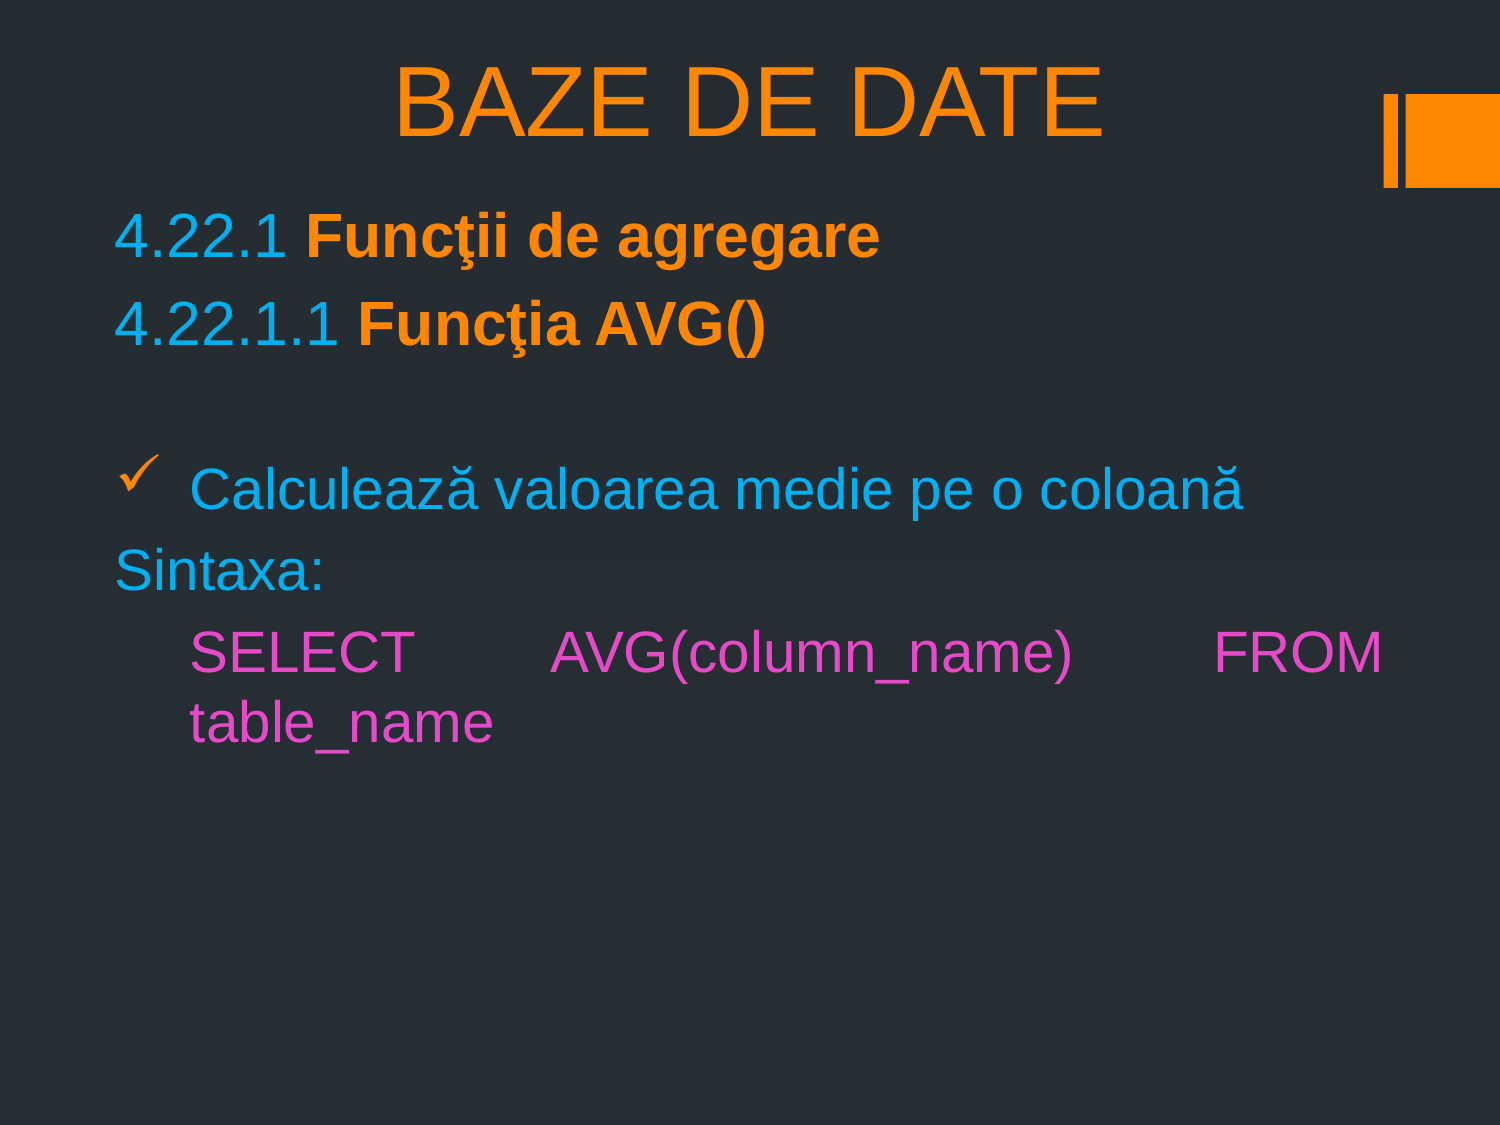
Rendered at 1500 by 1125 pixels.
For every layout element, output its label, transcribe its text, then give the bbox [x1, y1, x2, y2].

title BAZE DE DATE [112, 0, 1388, 164]
subtitle 4.22.1 Funcţii de agregare 4.22.1.1 Funcţia AVG() Calculează valoarea medie pe o coloană Sintaxa: SELECT AVG(column_name) FROM table_name [99, 187, 1400, 1025]
